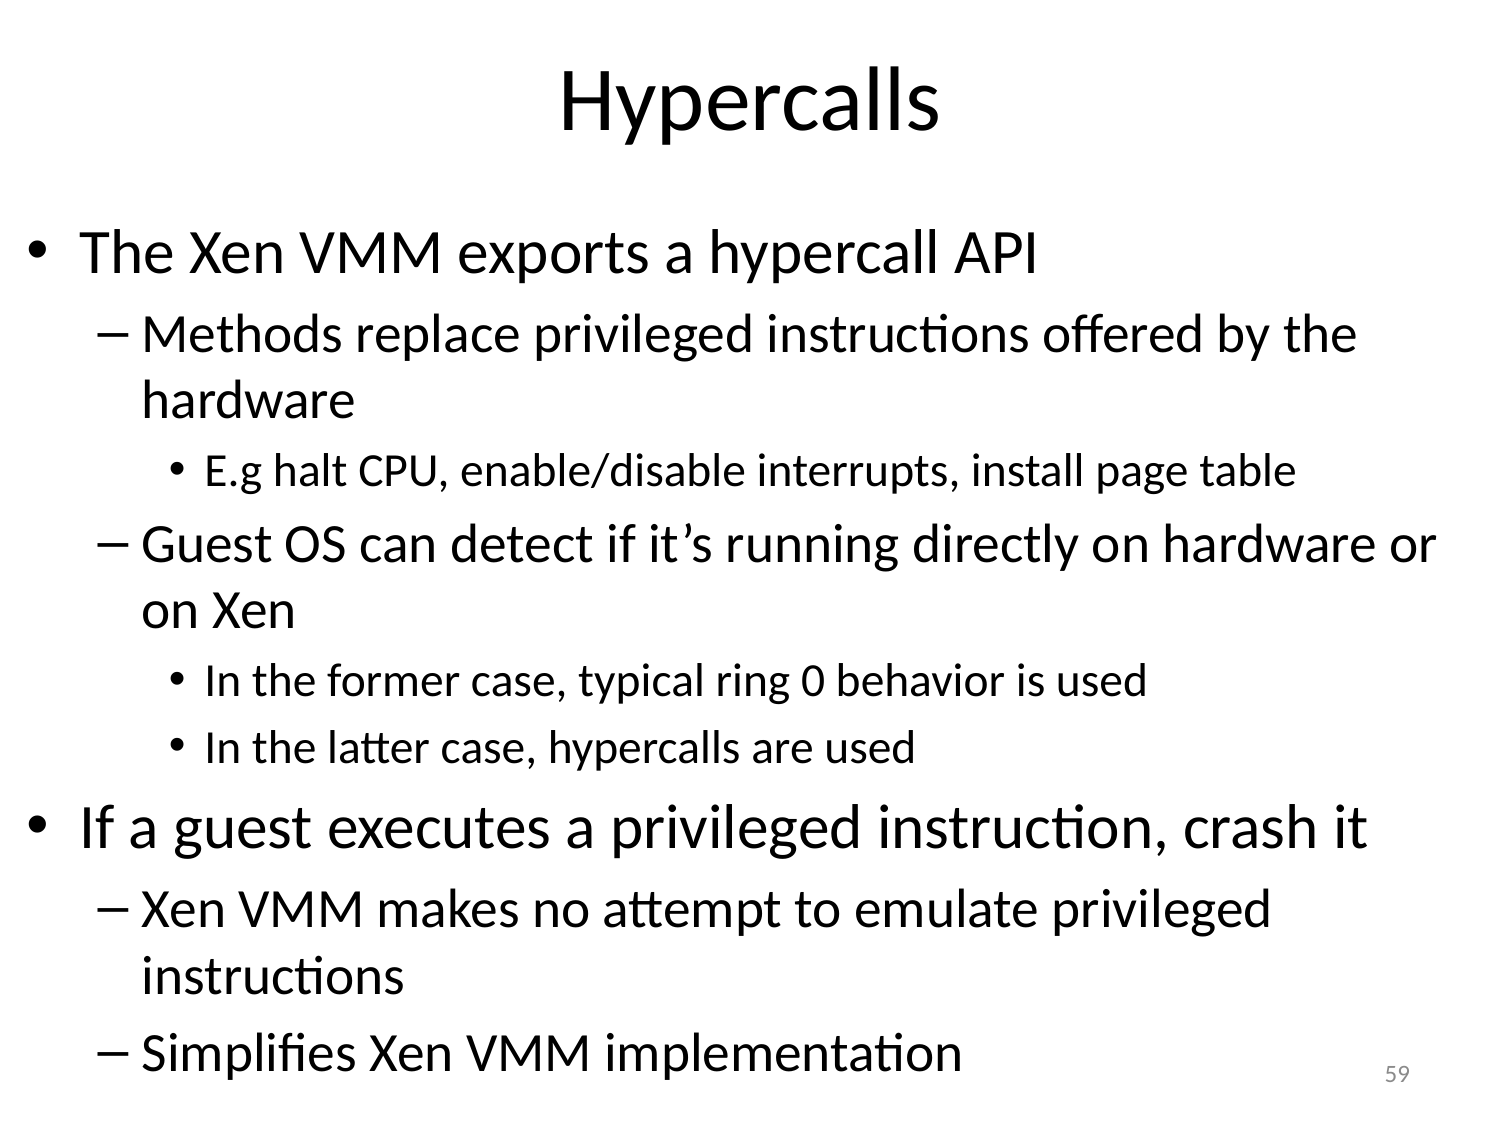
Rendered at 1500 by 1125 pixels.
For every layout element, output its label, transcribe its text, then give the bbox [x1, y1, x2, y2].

list The Xen VMM exports a hypercall API Methods replace privileged instructions offered by the hardware E.g halt CPU, enable/disable interrupts, install page table Guest OS can detect if it’s running directly on hardware or on Xen In the former case, typical ring 0 behavior is used In the latter case, hypercalls are used If a guest executes a privileged instruction, crash it Xen VMM makes no attempt to emulate privileged instructions Simplifies Xen VMM implementation [11, 202, 1486, 1100]
title Hypercalls [75, 0, 1425, 188]
slide_number 59 [1074, 1042, 1425, 1103]
